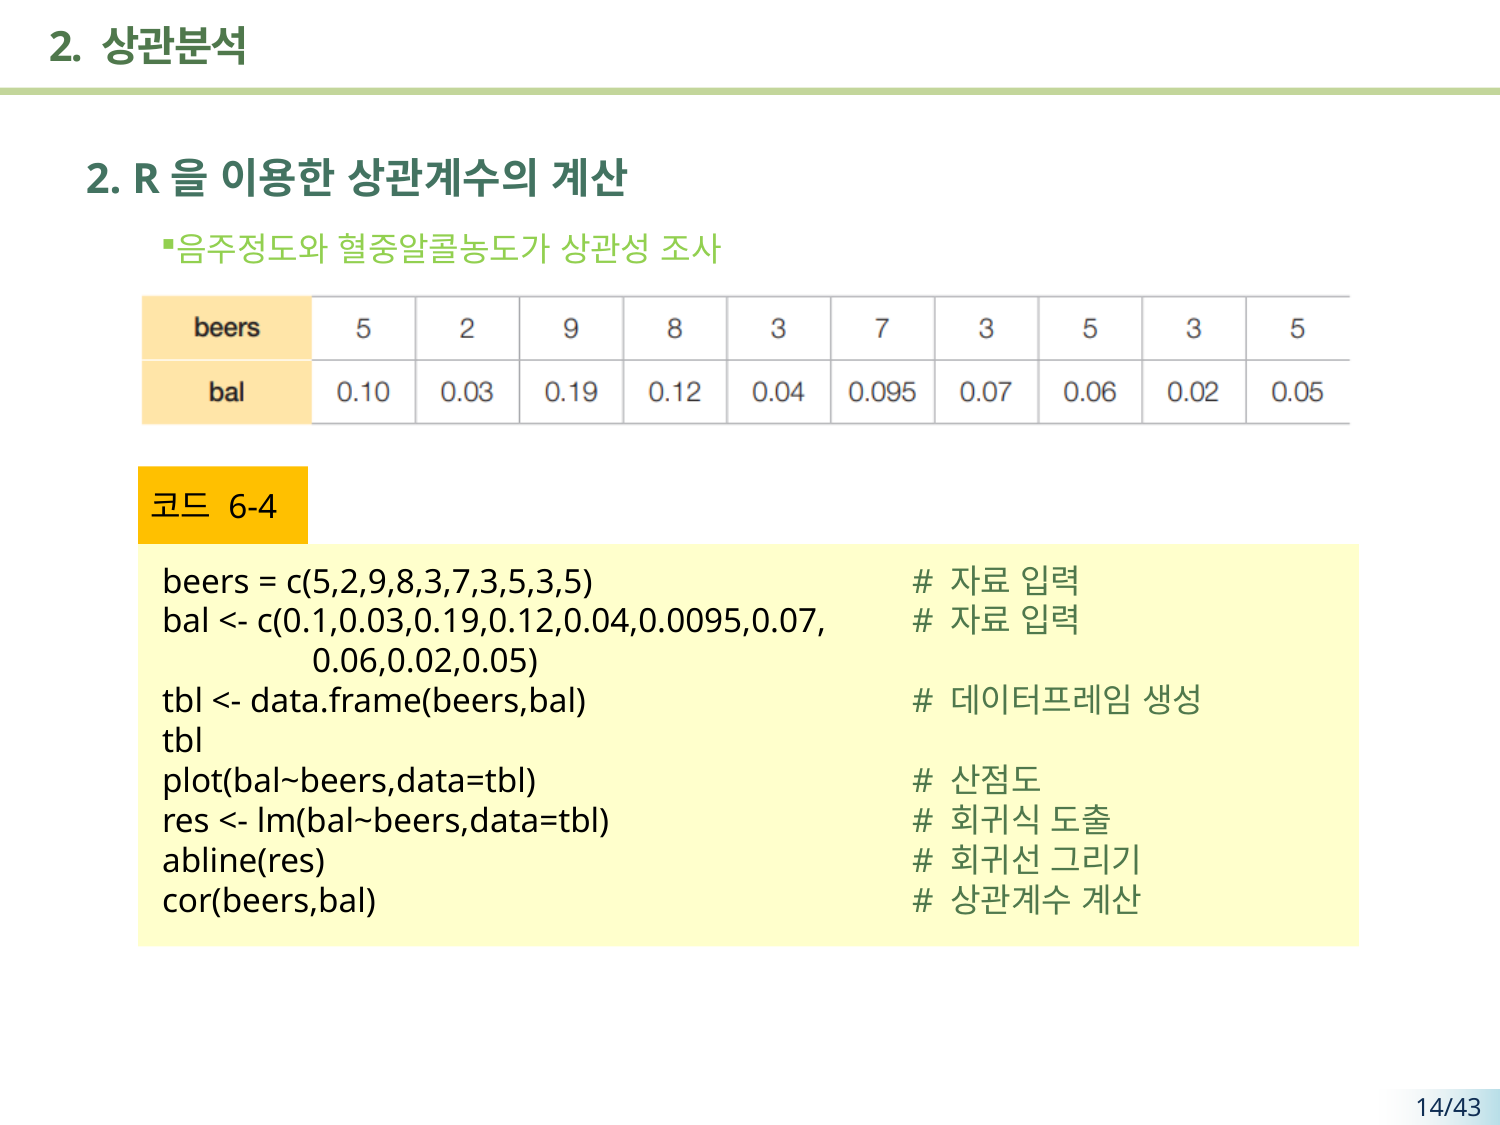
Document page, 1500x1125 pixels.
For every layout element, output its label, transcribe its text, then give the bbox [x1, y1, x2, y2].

text_box [136, 464, 310, 542]
list 2. R을 이용한 상관계수의 계산 음주정도와 혈중알콜농도가 상관성 조사 [70, 119, 1474, 1050]
picture [135, 289, 1357, 433]
text_box 코드 6-4 [135, 477, 293, 533]
text_box [136, 542, 1361, 948]
title 2. 상관분석 [34, 6, 1312, 84]
text_box beers = c(5,2,9,8,3,7,3,5,3,5) # 자료 입력 bal <- c(0.1,0.03,0.19,0.12,0.04,0.0095,0.07, # 자료 입력 0.06,0.02,0.05) tbl <- data.frame(beers,bal) # 데이터프레임 생성 tbl plot(bal~beers,data=tbl) # 산점도 res <- lm(bal~beers,data=tbl) # 회귀식 도출 abline(res) # 회귀선 그리기 cor(beers,bal) # 상관계수 계산 [147, 552, 1312, 927]
